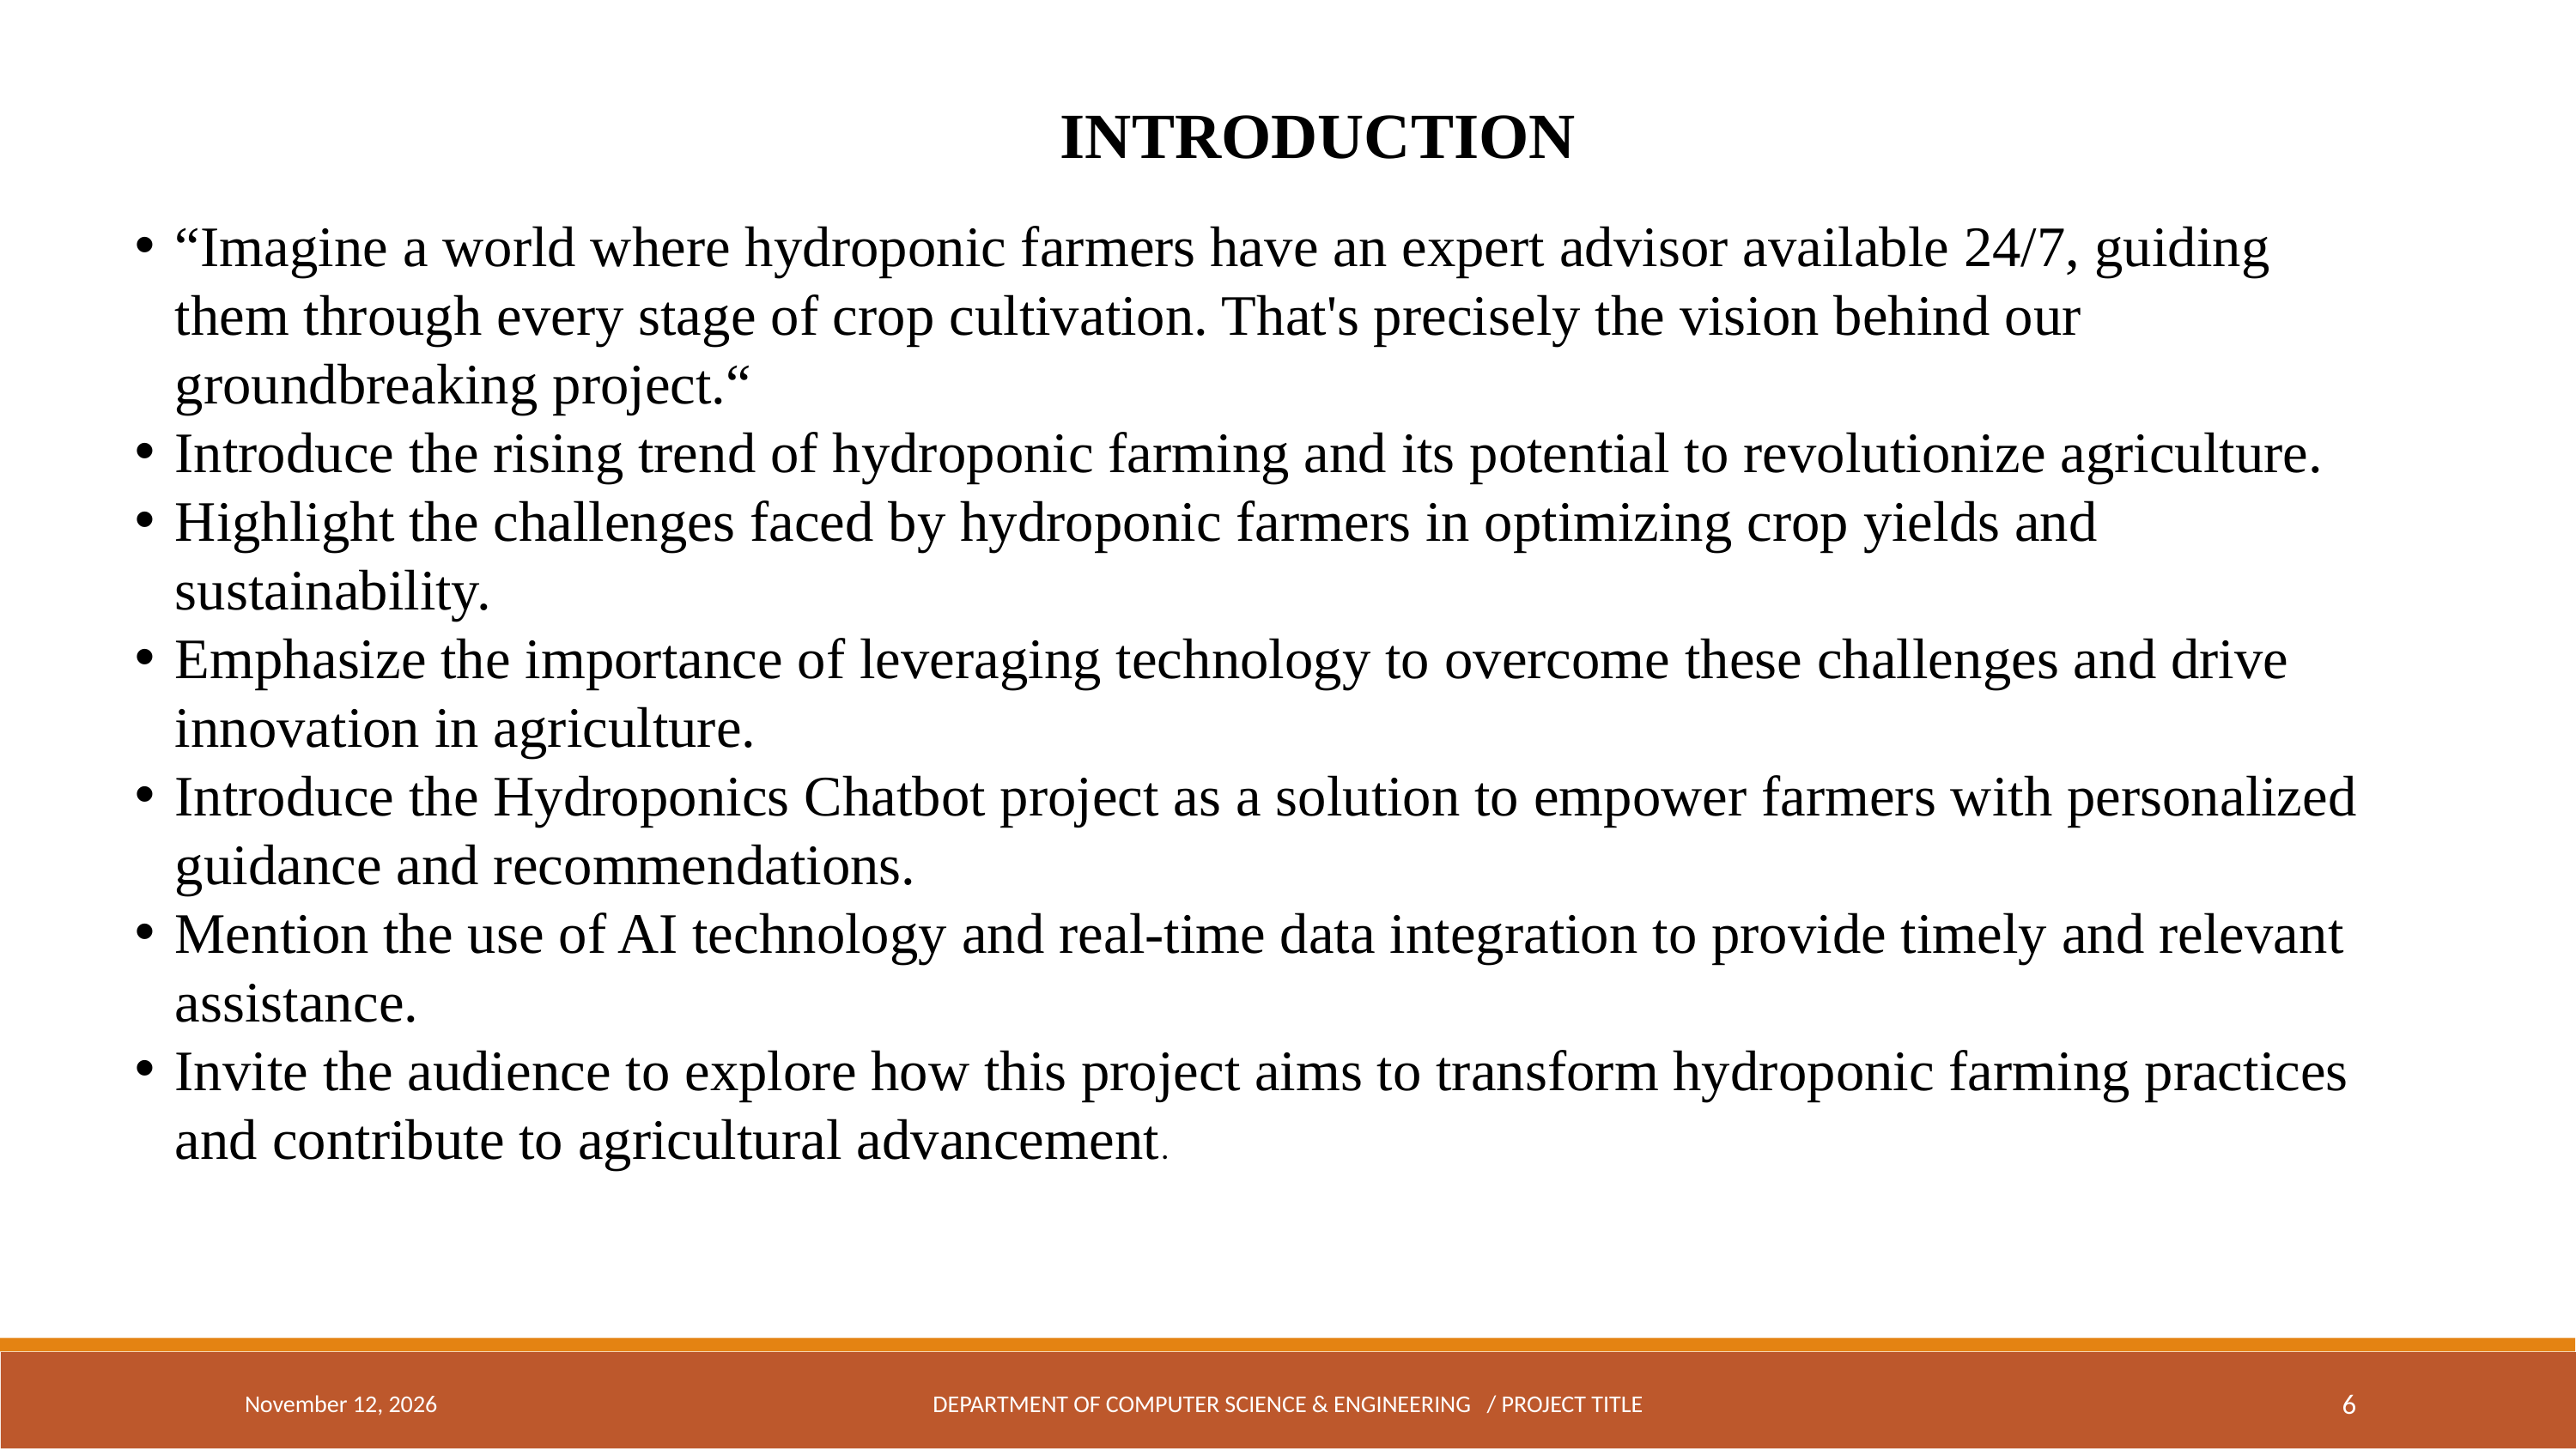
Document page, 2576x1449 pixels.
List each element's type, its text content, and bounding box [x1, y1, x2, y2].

footer DEPARTMENT OF COMPUTER SCIENCE & ENGINEERING / PROJECT TITLE [779, 1364, 1798, 1442]
text_box “Imagine a world where hydroponic farmers have an expert advisor available 24/7, guiding them through every stage of crop cultivation. That's precisely the vision behind our groundbreaking project.“ Introduce the rising trend of hydroponic farming and its potential to revolutionize agriculture. Highlight the challenges faced by hydroponic farmers in optimizing crop yields and sustainability. Emphasize the importance of leveraging technology to overcome these challenges and drive innovation in agriculture. Introduce the Hydroponics Chatbot project as a solution to empower farmers with personalized guidance and recommendations. Mention the use of AI technology and real-time data integration to provide timely and relevant assistance. Invite the audience to explore how this project aims to transform hydroponic farming practices and contribute to agricultural advancement. [122, 203, 2380, 1177]
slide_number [232, 1364, 755, 1442]
slide_number 6 [2092, 1364, 2369, 1442]
text_box INTRODUCTION [36, 48, 2536, 178]
